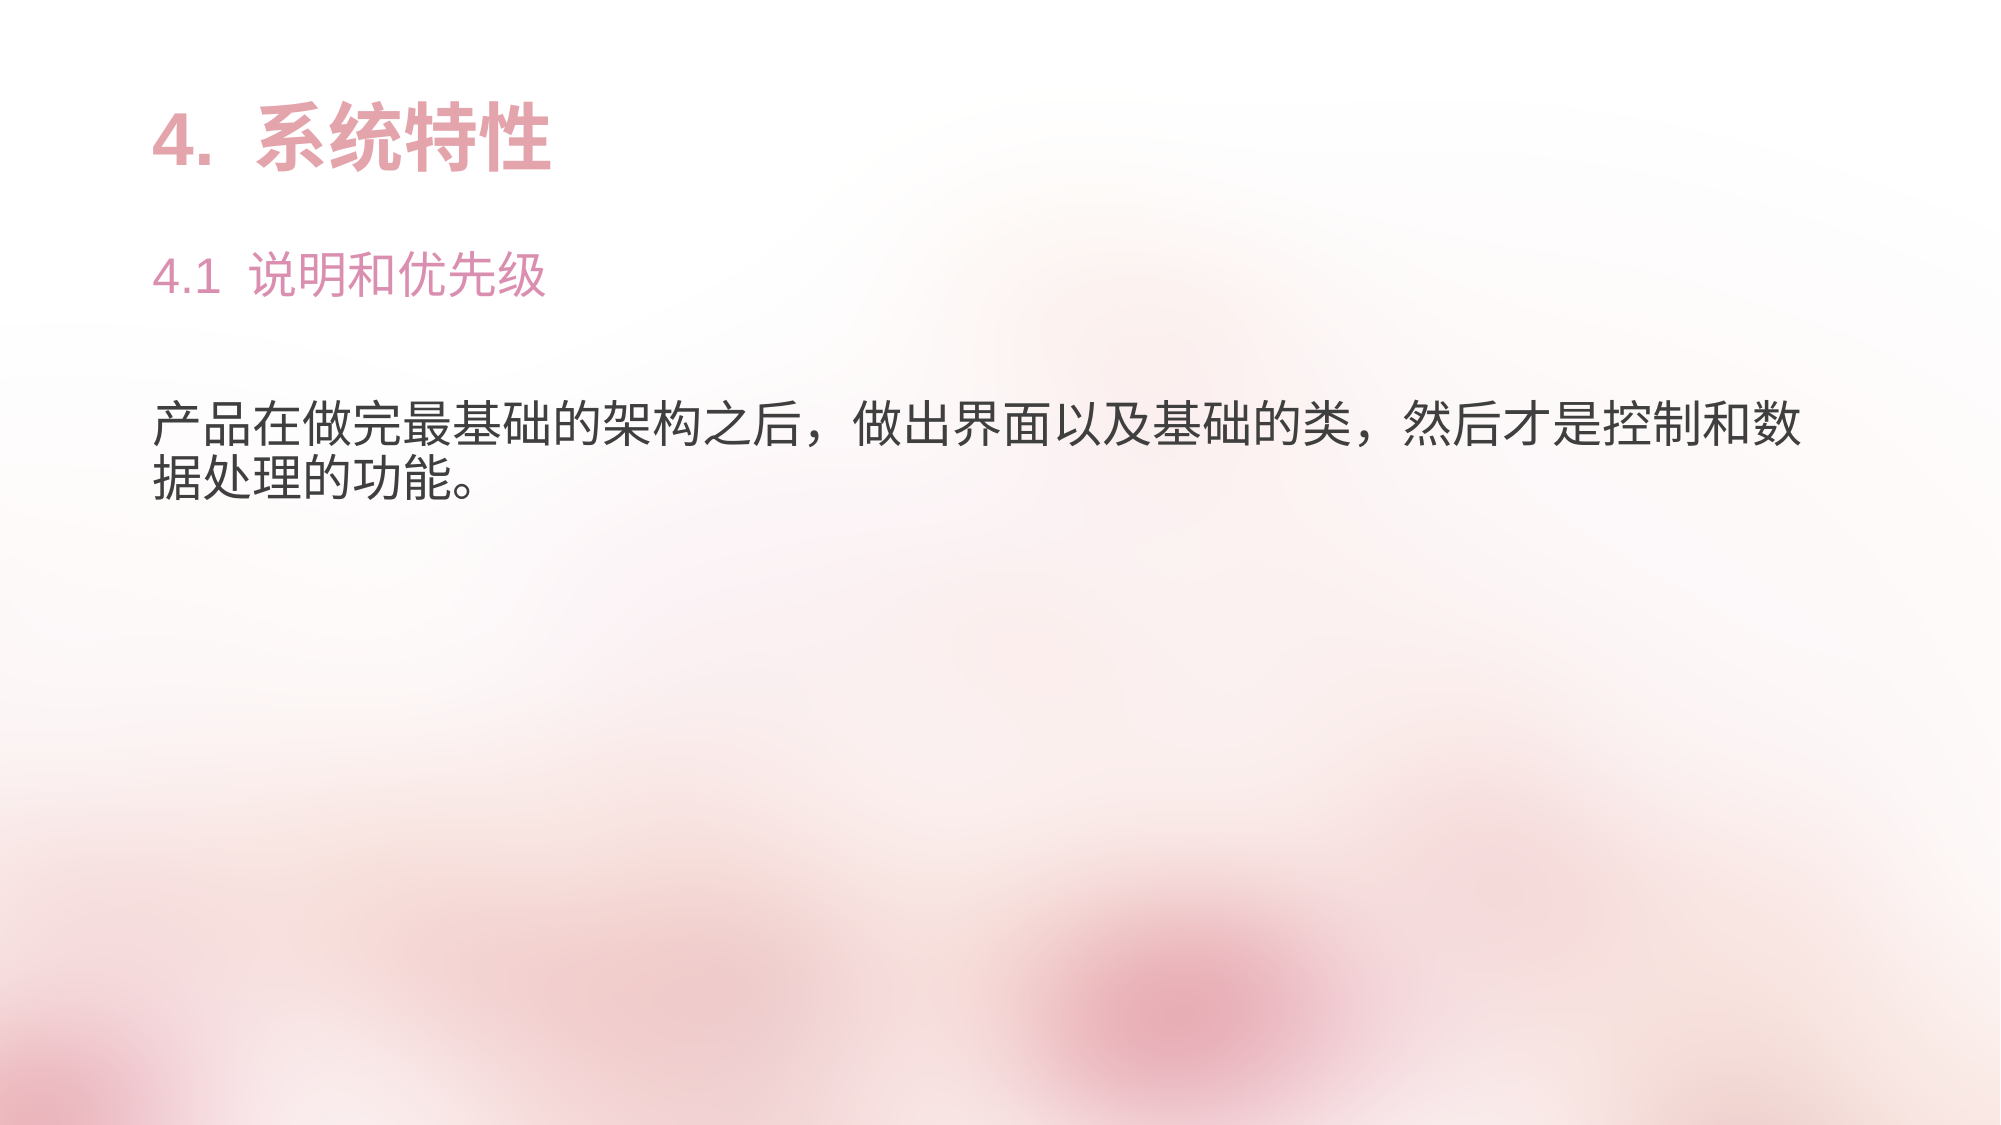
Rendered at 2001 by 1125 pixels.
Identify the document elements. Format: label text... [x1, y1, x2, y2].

list 4.1 说明和优先级 产品在做完最基础的架构之后，做出界面以及基础的类，然后才是控制和数据处理的功能。 [137, 242, 1863, 1014]
picture [0, 0, 2001, 1125]
title 4. 系统特性 [137, 59, 1863, 223]
